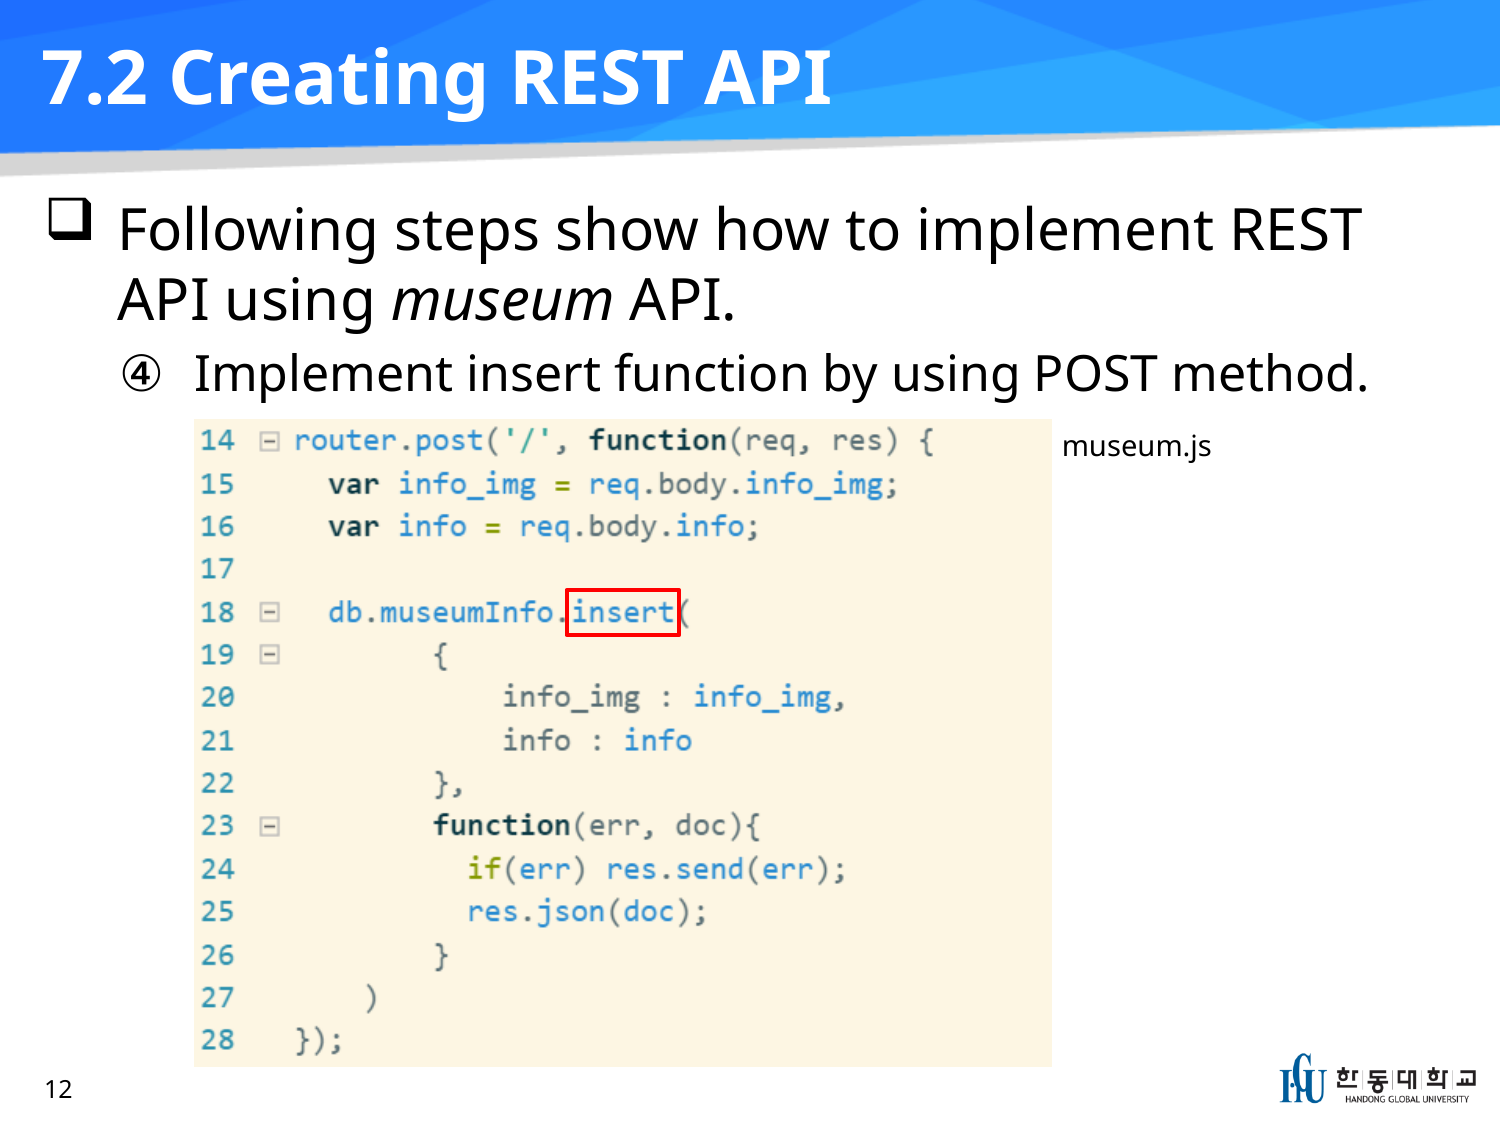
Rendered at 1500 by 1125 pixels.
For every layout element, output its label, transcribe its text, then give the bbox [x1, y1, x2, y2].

picture [0, 0, 1500, 1125]
slide_number 12 [29, 1066, 148, 1106]
text_box museum.js [1054, 419, 1227, 470]
list Following steps show how to implement REST API using museum API. Implement insert function by using POST method. [29, 184, 1471, 1035]
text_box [194, 419, 1052, 1067]
title 7.2 Creating REST API [41, 2, 1471, 147]
